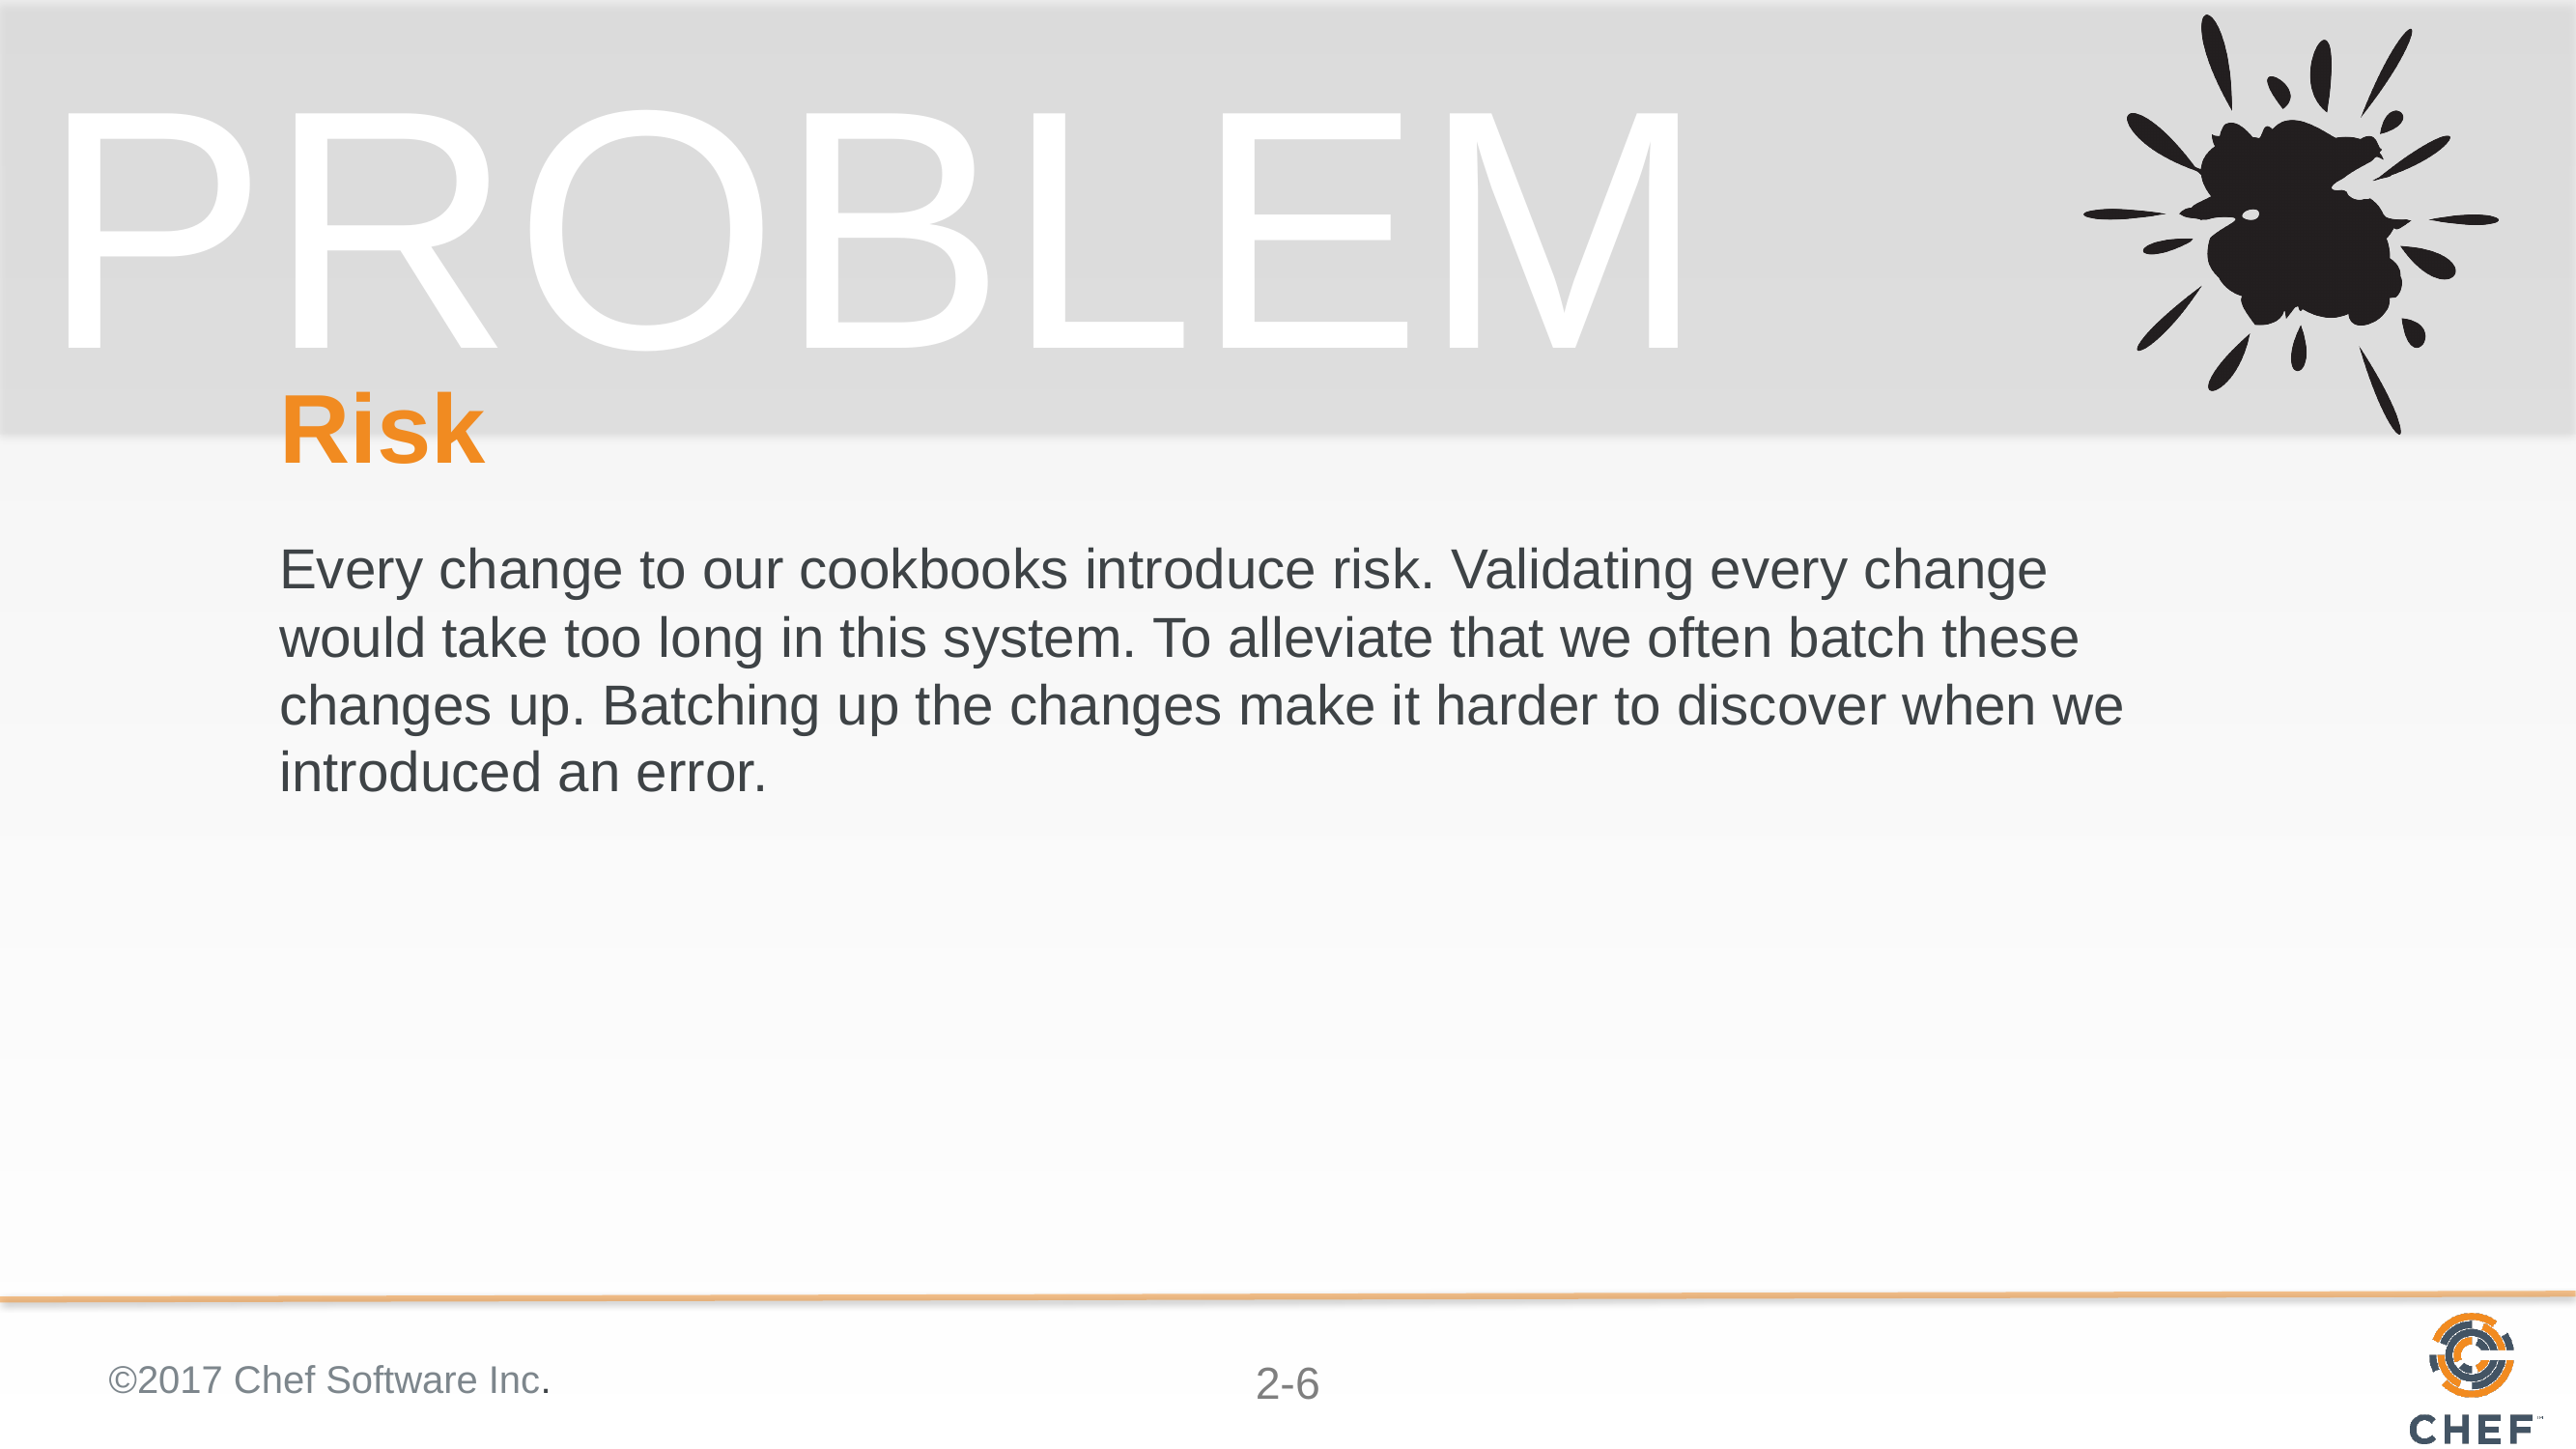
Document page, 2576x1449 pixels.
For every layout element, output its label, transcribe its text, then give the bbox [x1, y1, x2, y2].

picture [2399, 1297, 2551, 1449]
title Risk [265, 363, 2217, 499]
subtitle Every change to our cookbooks introduce risk. Validating every change would take too long in this system. To alleviate that we often batch these changes up. Batching up the changes make it harder to discover when we introduced an error. [265, 518, 2217, 1049]
picture [2083, 14, 2505, 435]
